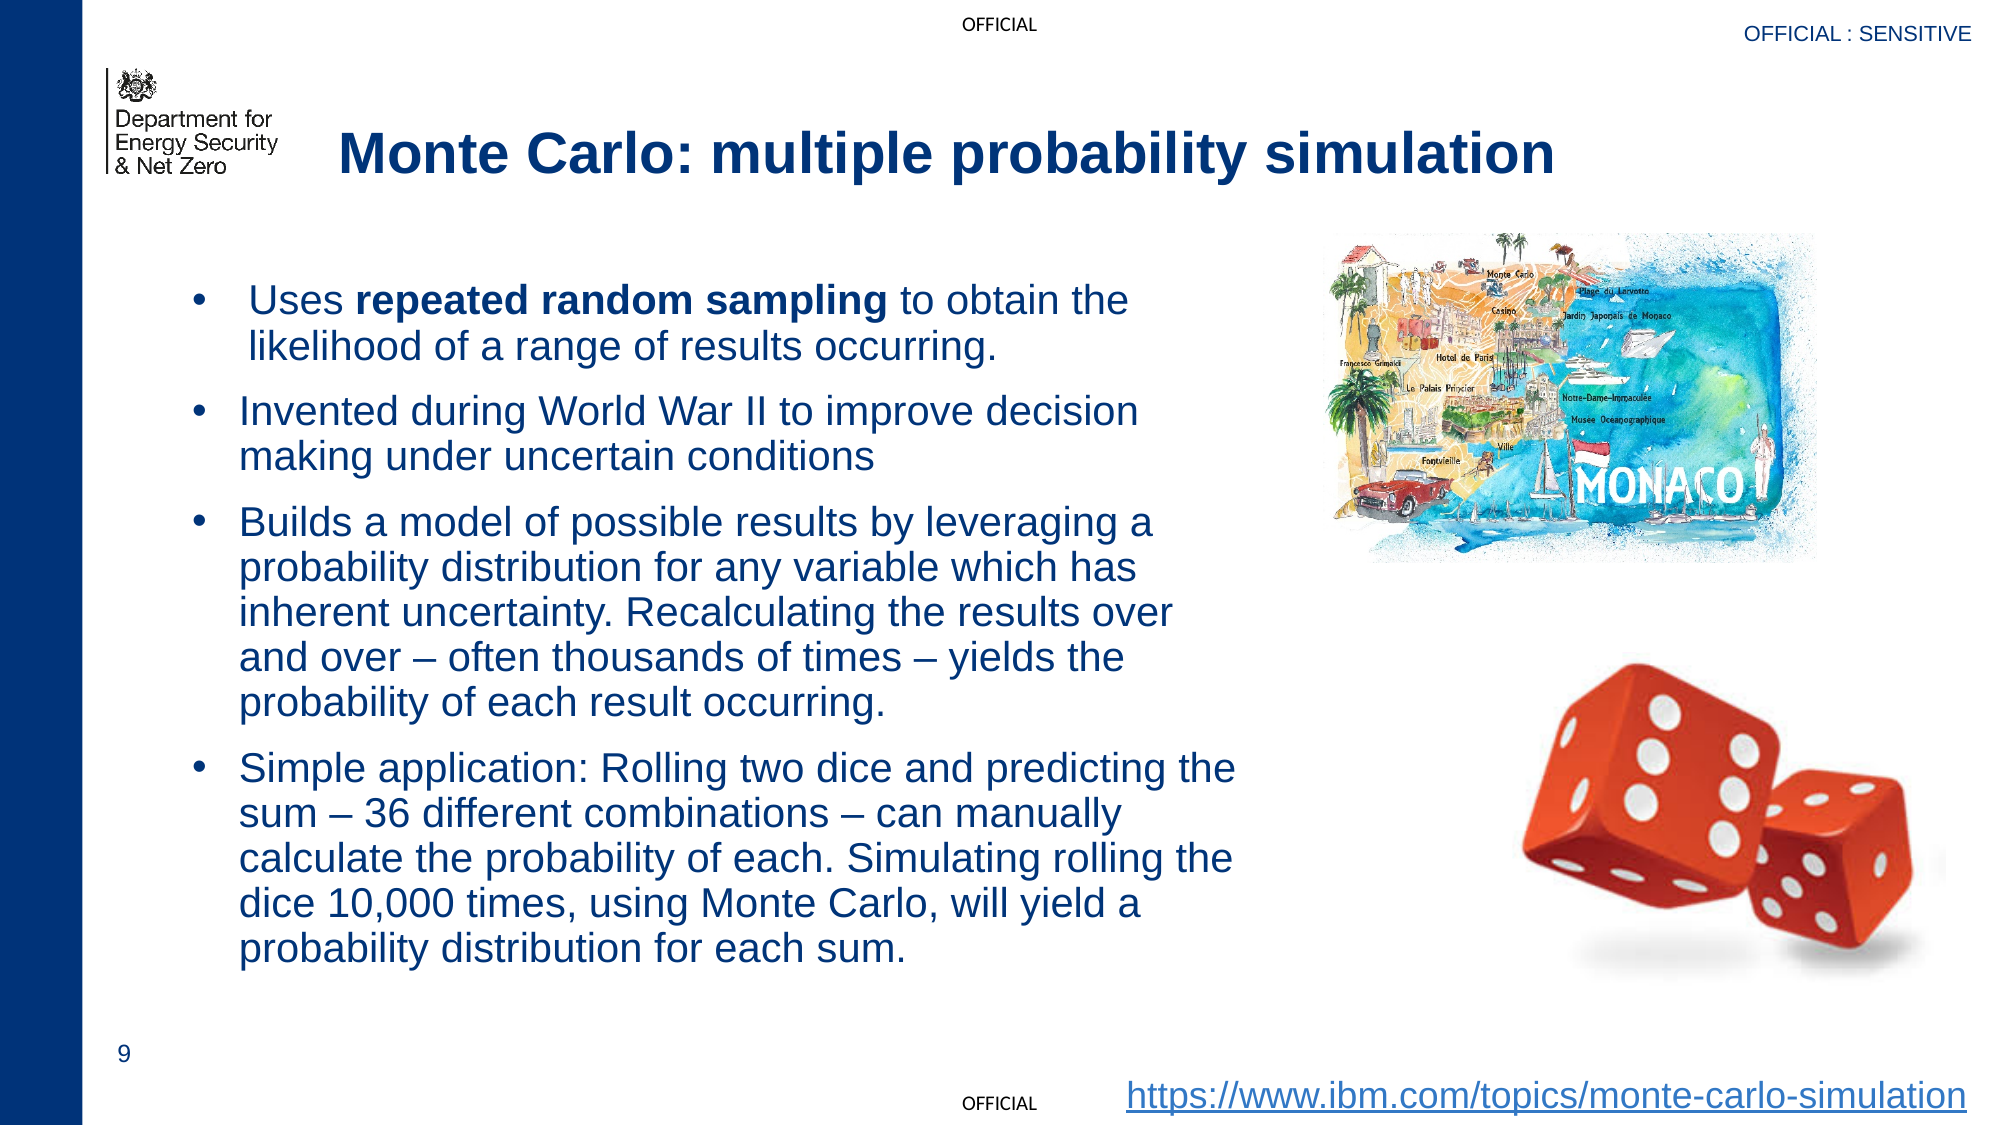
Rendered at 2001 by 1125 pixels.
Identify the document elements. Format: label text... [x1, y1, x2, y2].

text_box https://www.ibm.com/topics/monte-carlo-simulation [1111, 1063, 2000, 1125]
picture [1499, 652, 1946, 986]
list Uses repeated random sampling to obtain the likelihood of a range of results occurring. Invented during World War II to improve decision making under uncertain conditions Builds a model of possible results by leveraging a probability distribution for any variable which has inherent uncertainty. Recalculating the results over and over – often thousands of times – yields the probability of each result occurring. Simple application: Rolling two dice and predicting the sum – 36 different combinations – can manually calculate the probability of each. Simulating rolling the dice 10,000 times, using Monte Carlo, will yield a probability distribution for each sum. [177, 271, 1254, 1110]
text_box OFFICIAL : SENSITIVE [1645, 12, 1988, 49]
title Monte Carlo: multiple probability simulation [323, 61, 1612, 194]
picture [1323, 233, 1817, 563]
picture [106, 68, 278, 174]
